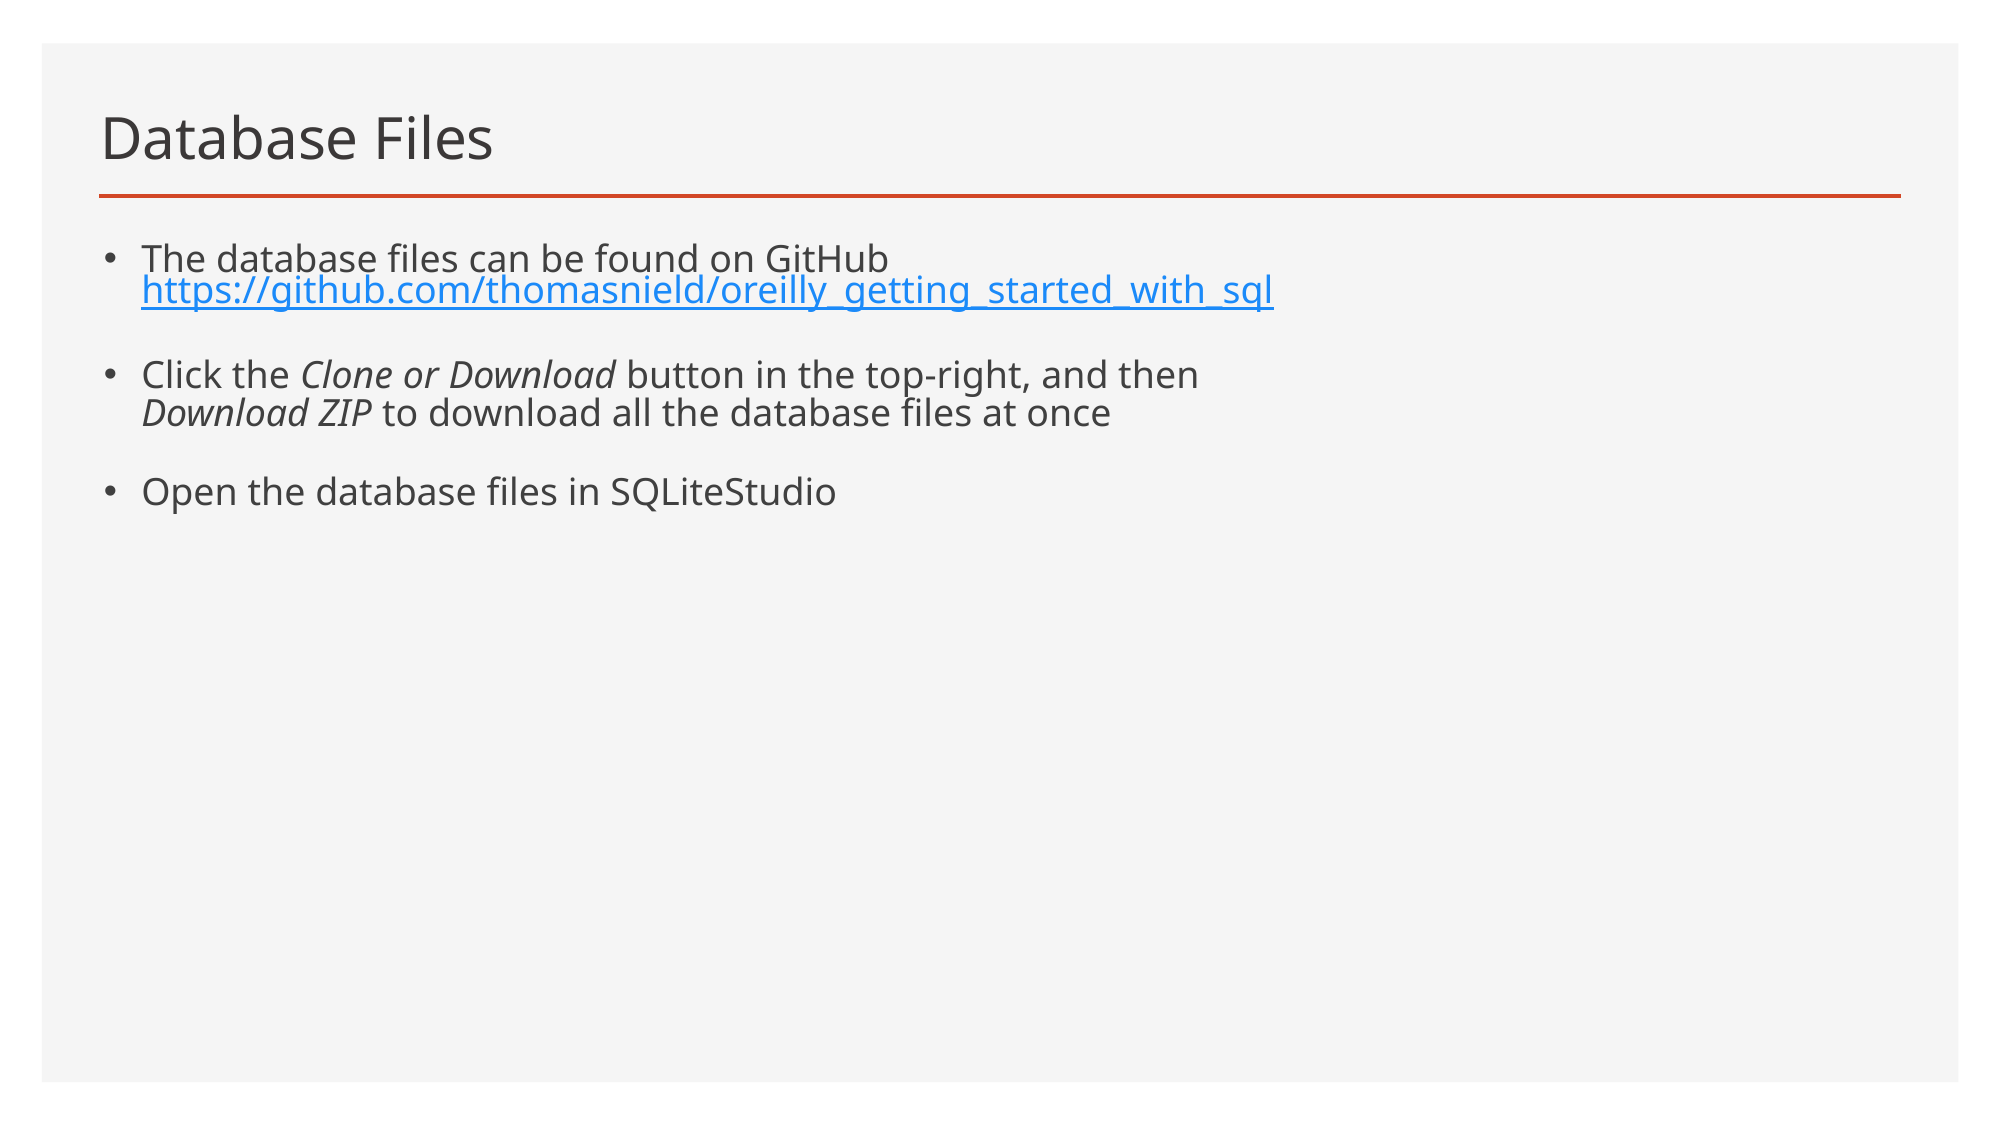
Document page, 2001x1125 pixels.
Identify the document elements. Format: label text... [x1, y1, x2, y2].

title Database Files [85, 73, 1089, 179]
list The database files can be found on GitHub https://github.com/thomasnield/oreilly_getting_started_with_sql Click the Clone or Download button in the top-right, and then Download ZIP to download all the database files at once Open the database files in SQLiteStudio [88, 234, 1387, 888]
